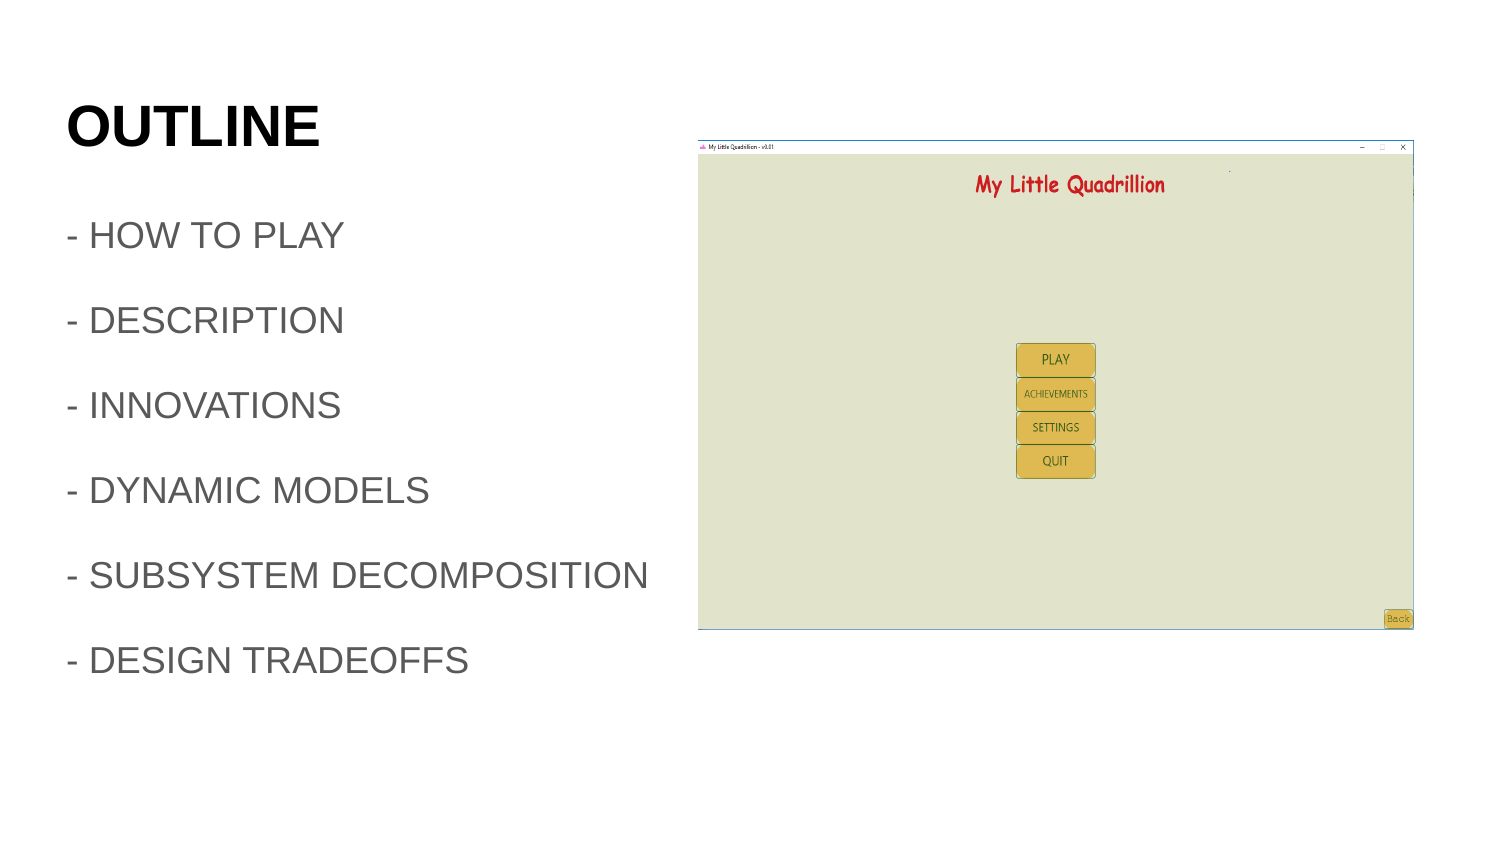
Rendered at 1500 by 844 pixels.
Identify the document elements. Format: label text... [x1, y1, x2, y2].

picture [697, 140, 1414, 630]
list - HOW TO PLAY - DESCRIPTION - INNOVATIONS - DYNAMIC MODELS - SUBSYSTEM DECOMPOSITION - DESIGN TRADEOFFS [51, 189, 1449, 750]
title OUTLINE [51, 72, 1449, 167]
